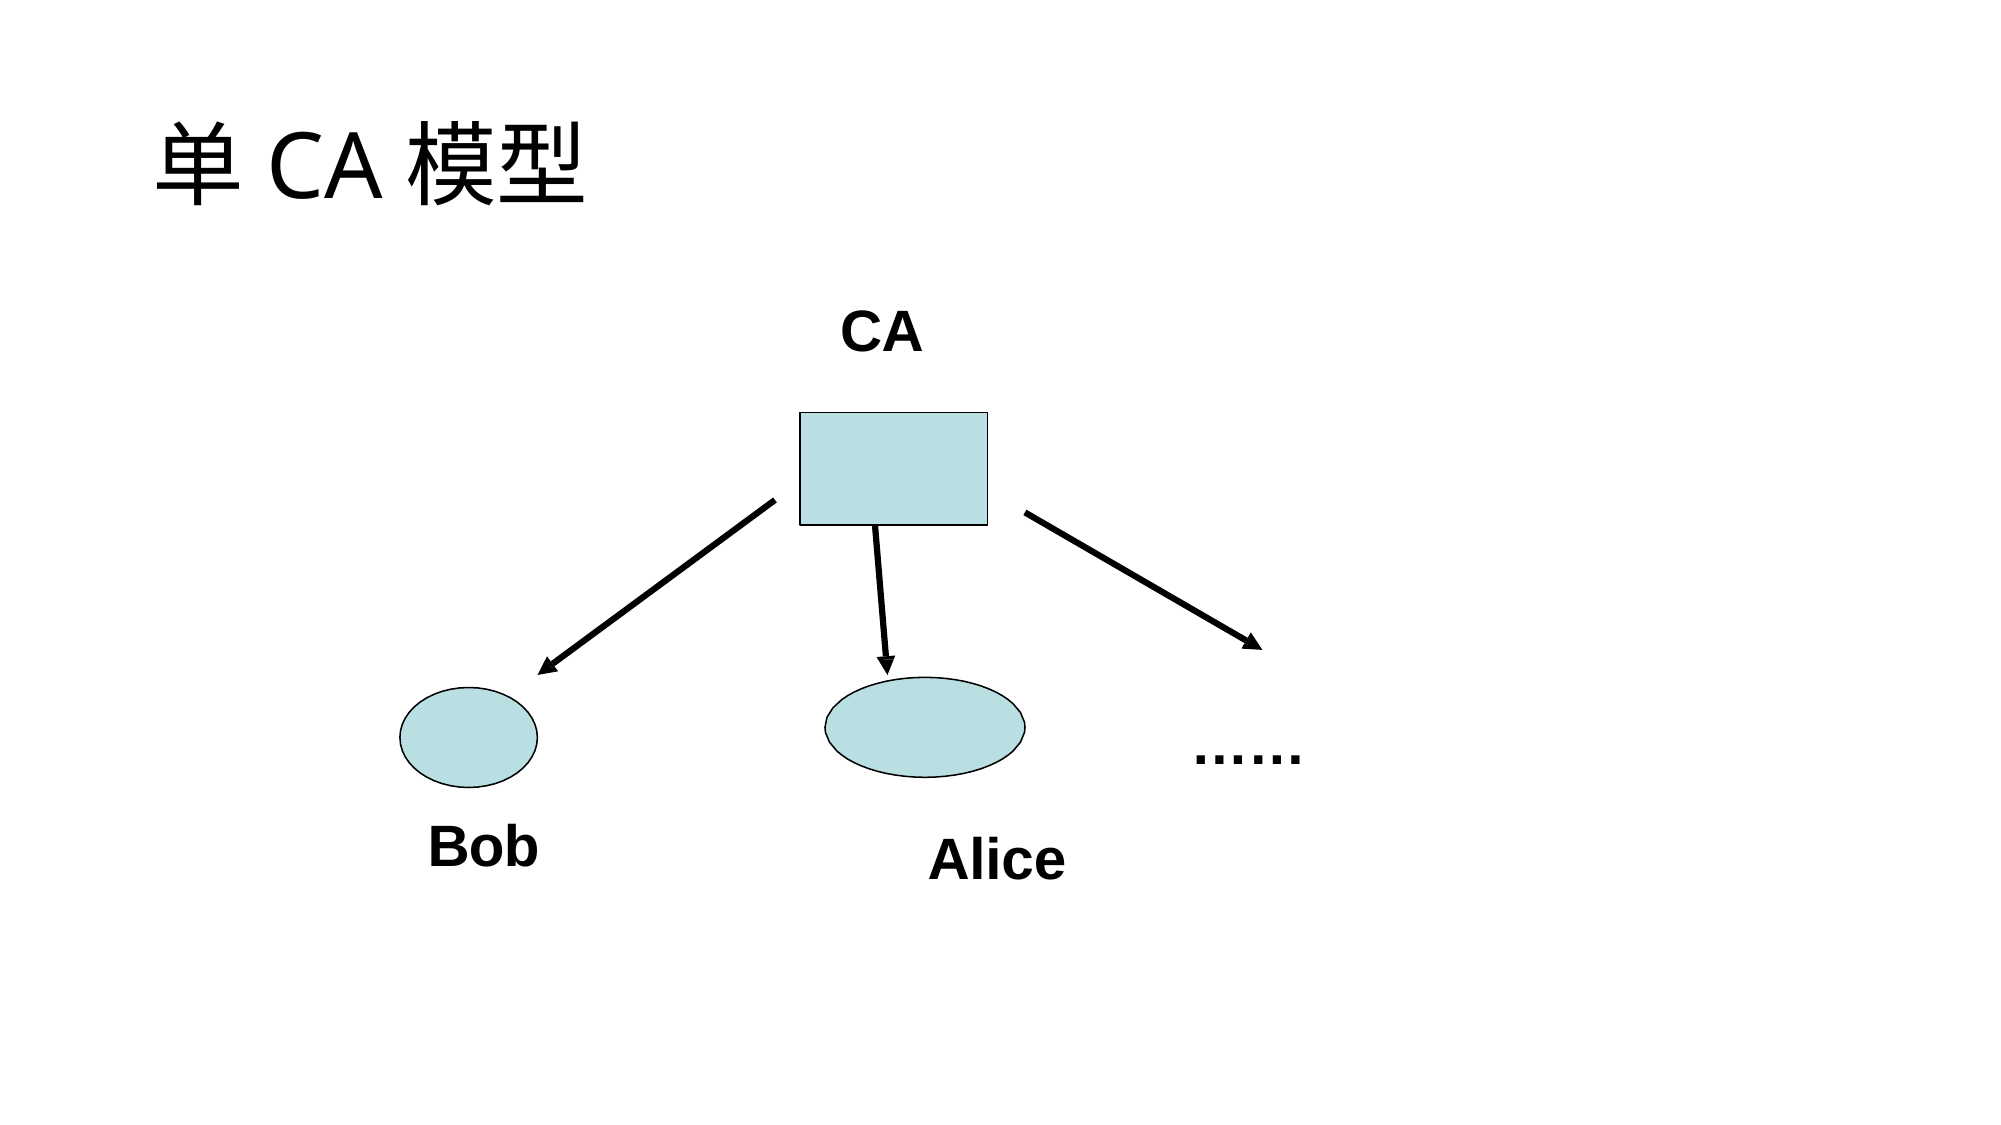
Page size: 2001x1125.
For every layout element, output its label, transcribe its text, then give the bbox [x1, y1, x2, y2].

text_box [399, 291, 1310, 894]
title 单CA模型 [137, 59, 1863, 278]
